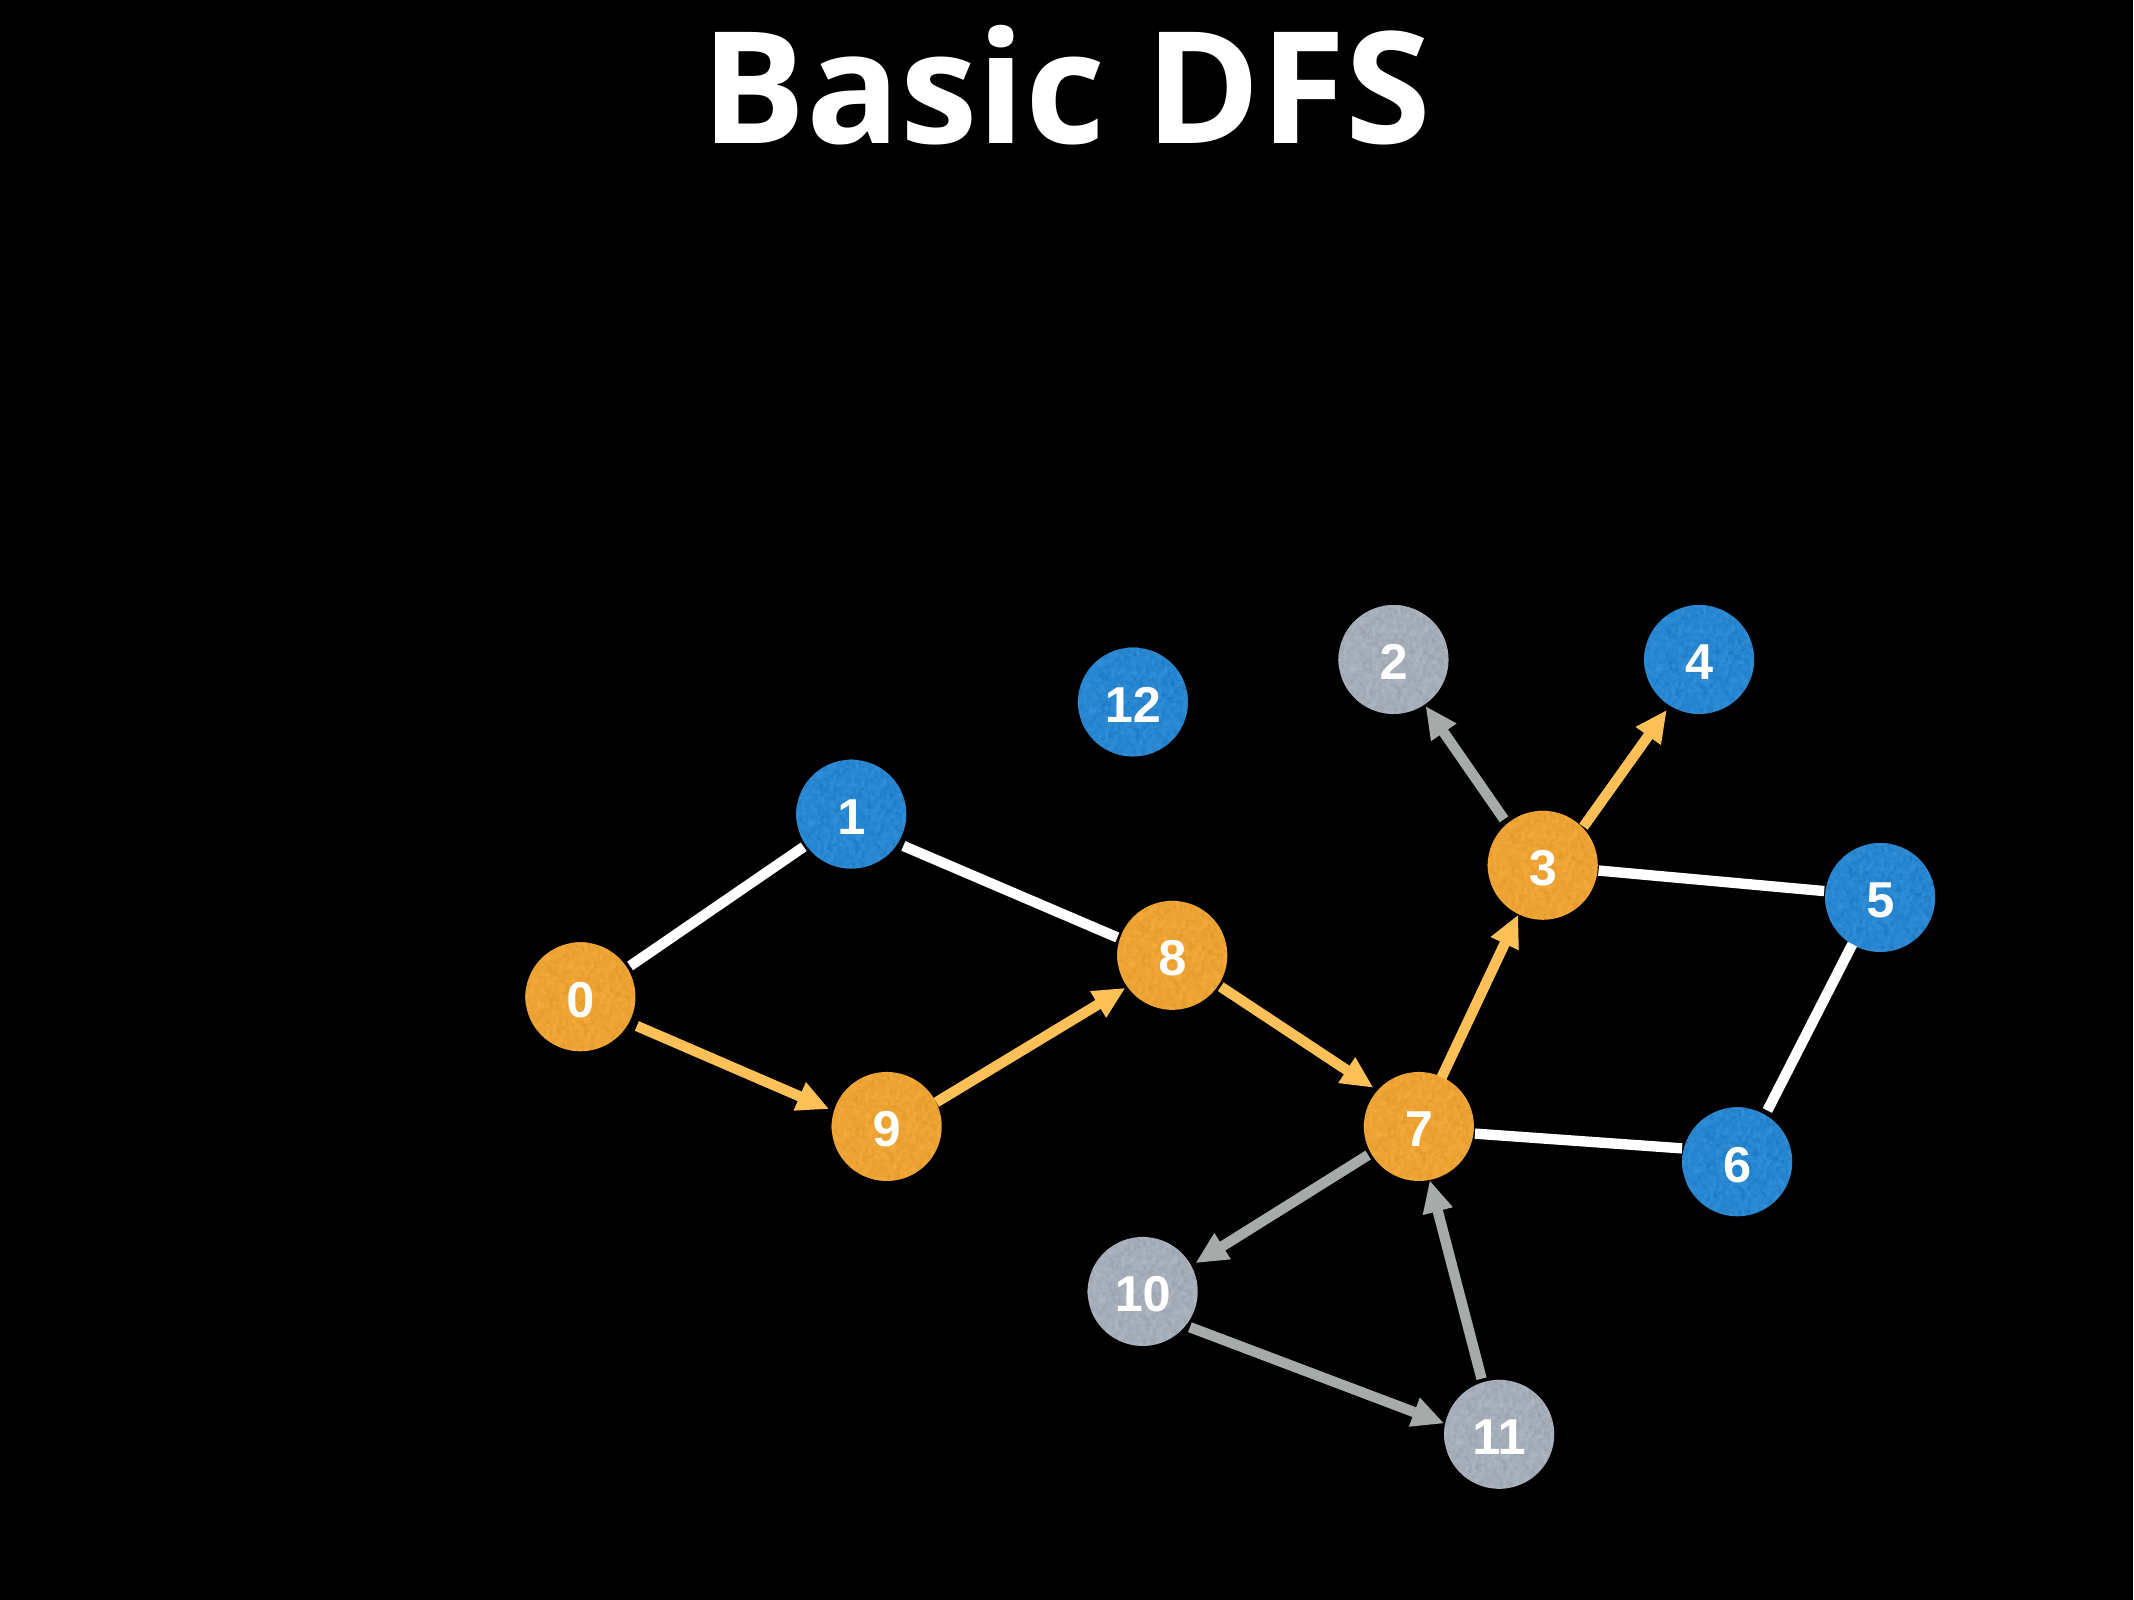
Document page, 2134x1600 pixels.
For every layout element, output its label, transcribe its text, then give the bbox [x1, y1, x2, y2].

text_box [525, 604, 1936, 1490]
title Basic DFS [6, 0, 2128, 181]
